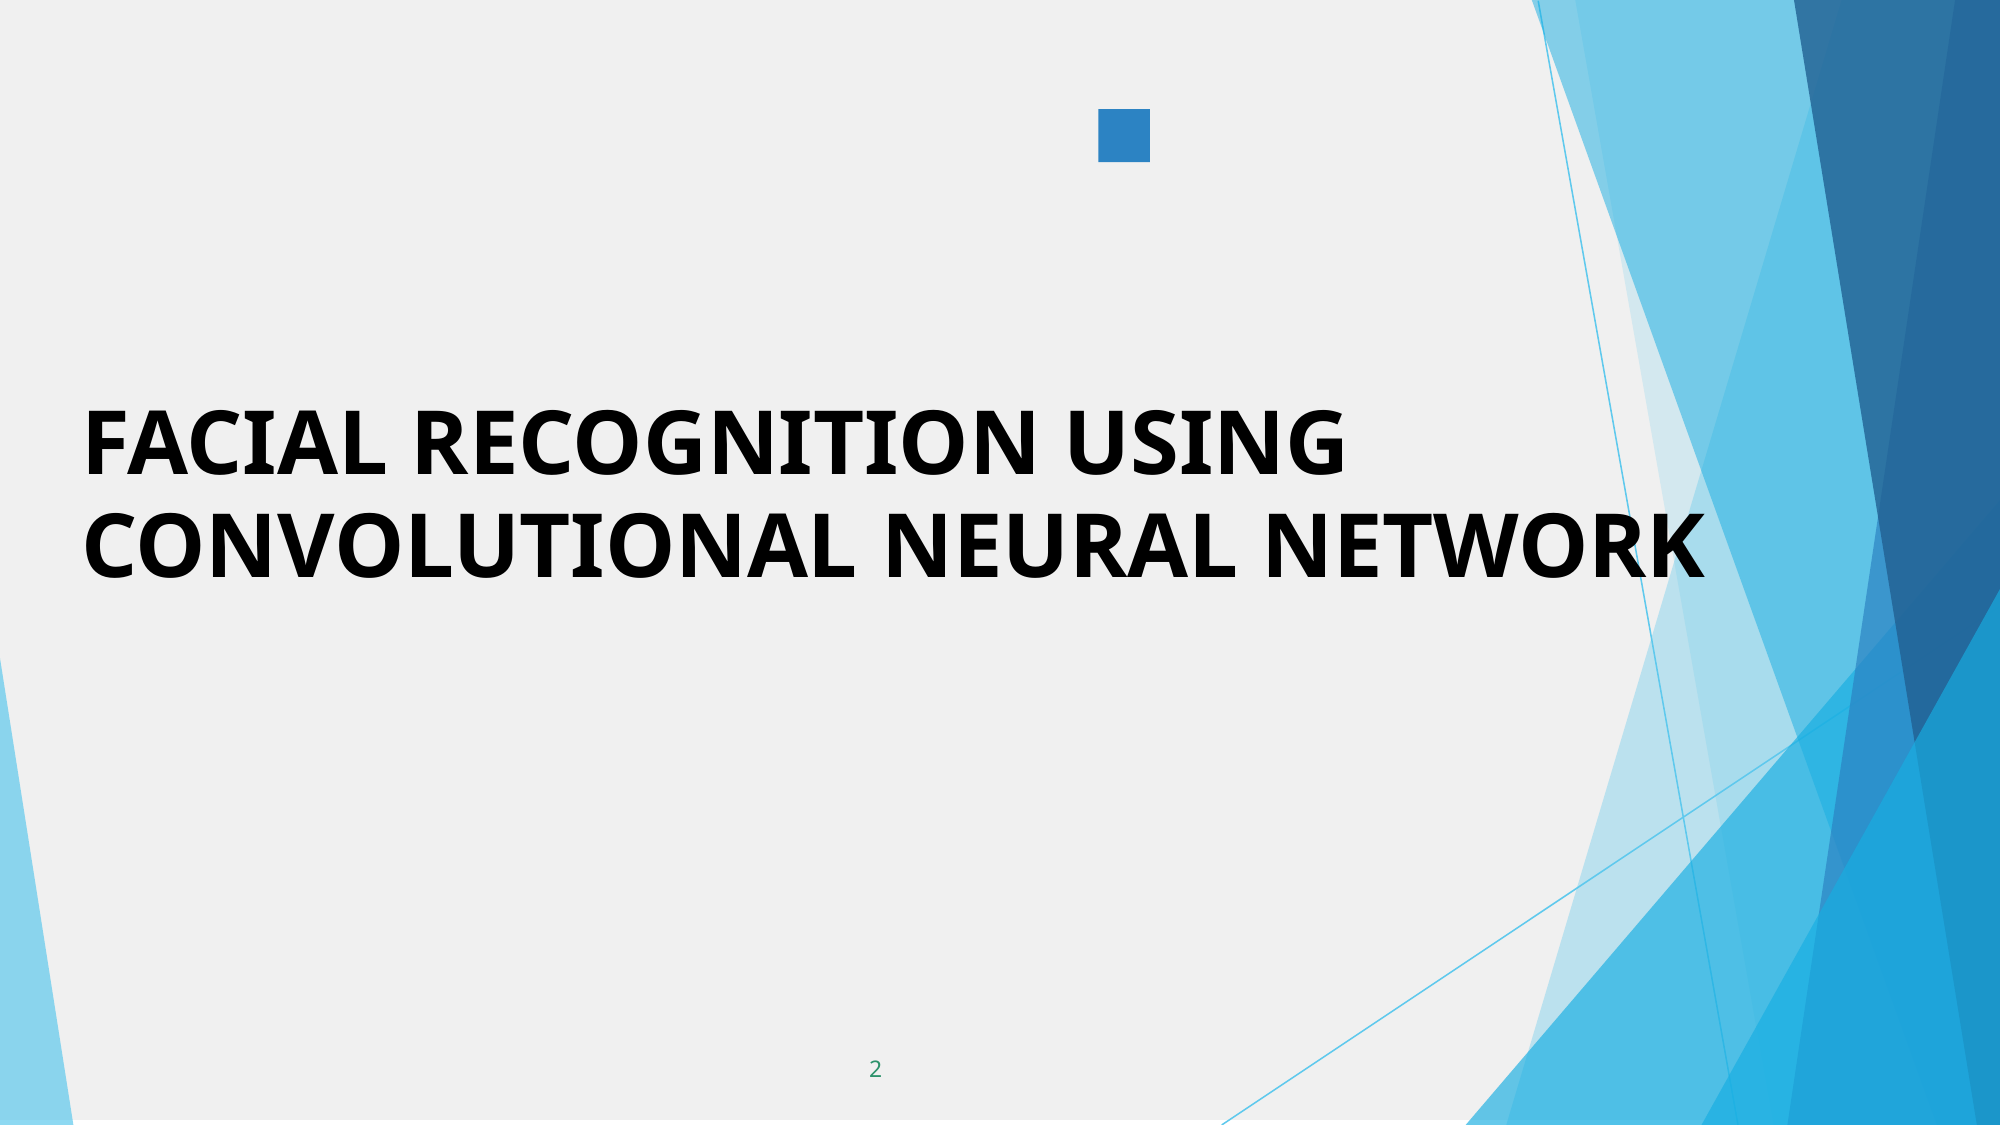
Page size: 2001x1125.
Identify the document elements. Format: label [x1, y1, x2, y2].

text_box [0, 108, 1151, 1125]
text_box [0, 0, 2000, 1125]
